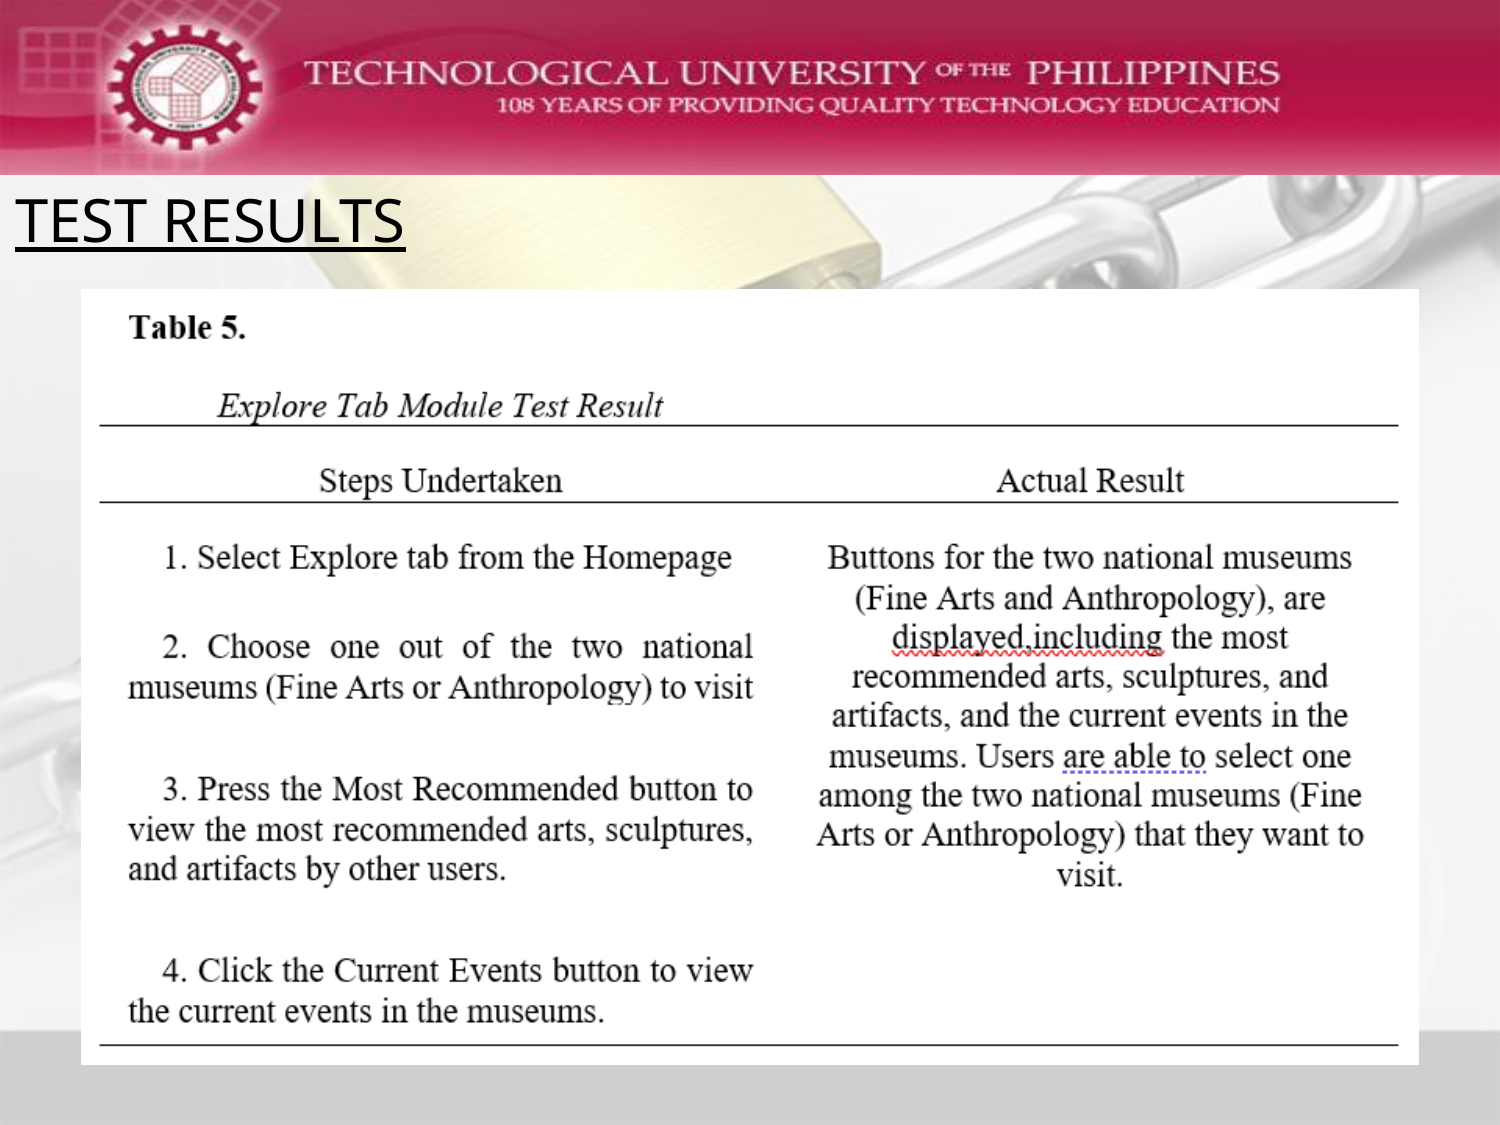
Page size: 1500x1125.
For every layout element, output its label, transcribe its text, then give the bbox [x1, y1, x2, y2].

picture [80, 289, 1420, 1065]
picture [0, 0, 1500, 174]
title TEST RESULTS [0, 174, 1500, 263]
